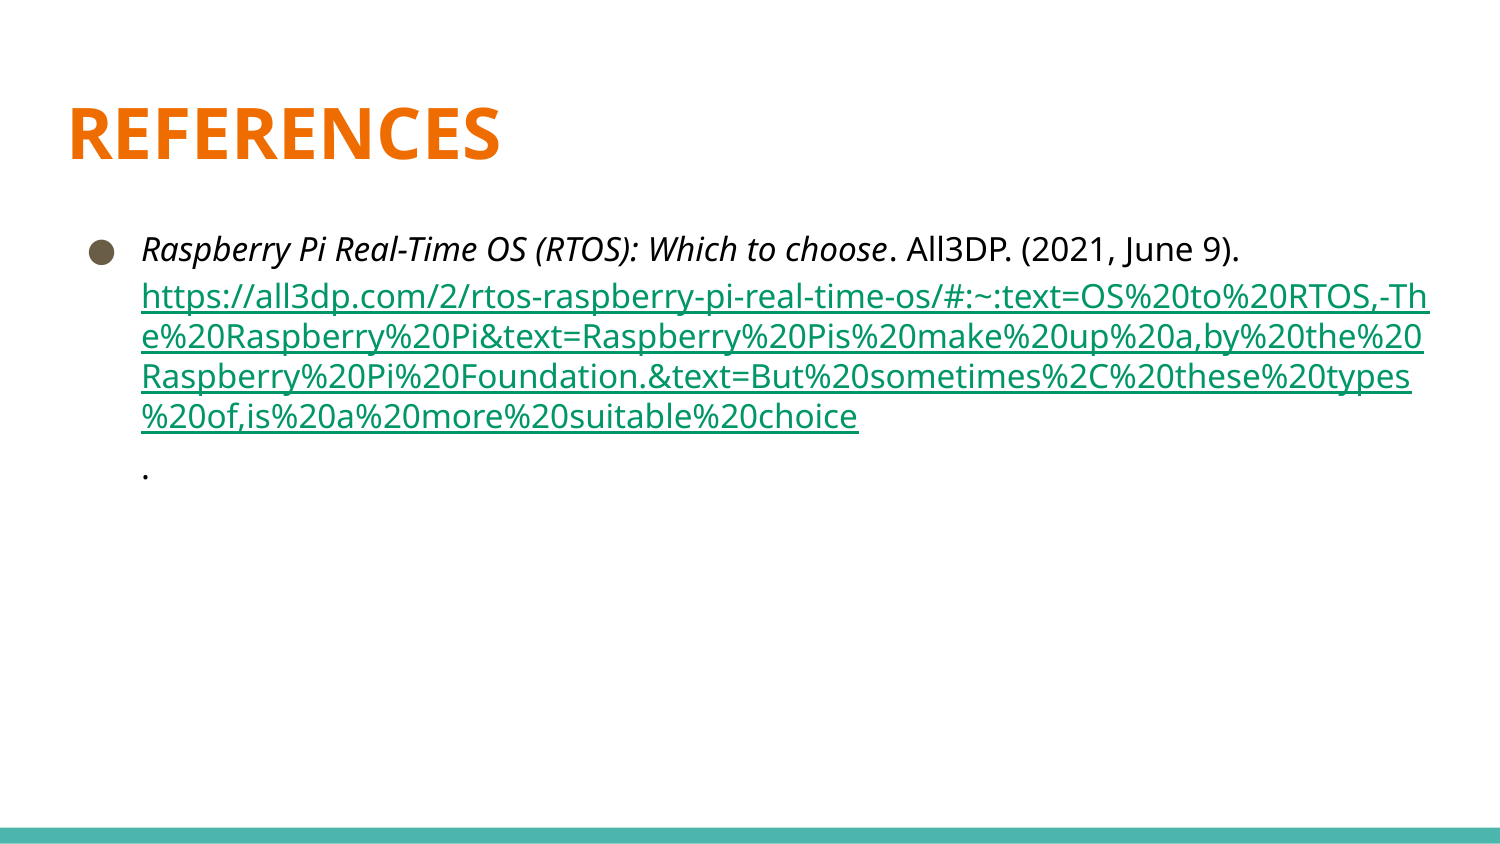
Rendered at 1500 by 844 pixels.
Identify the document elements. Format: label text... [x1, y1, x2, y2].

title REFERENCES [51, 72, 1449, 189]
list Raspberry Pi Real-Time OS (RTOS): Which to choose. All3DP. (2021, June 9). https://all3dp.com/2/rtos-raspberry-pi-real-time-os/#:~:text=OS%20to%20RTOS,-The%20Raspberry%20Pi&text=Raspberry%20Pis%20make%20up%20a,by%20the%20Raspberry%20Pi%20Foundation.&text=But%20sometimes%2C%20these%20types%20of,is%20a%20more%20suitable%20choice. [51, 207, 1449, 750]
